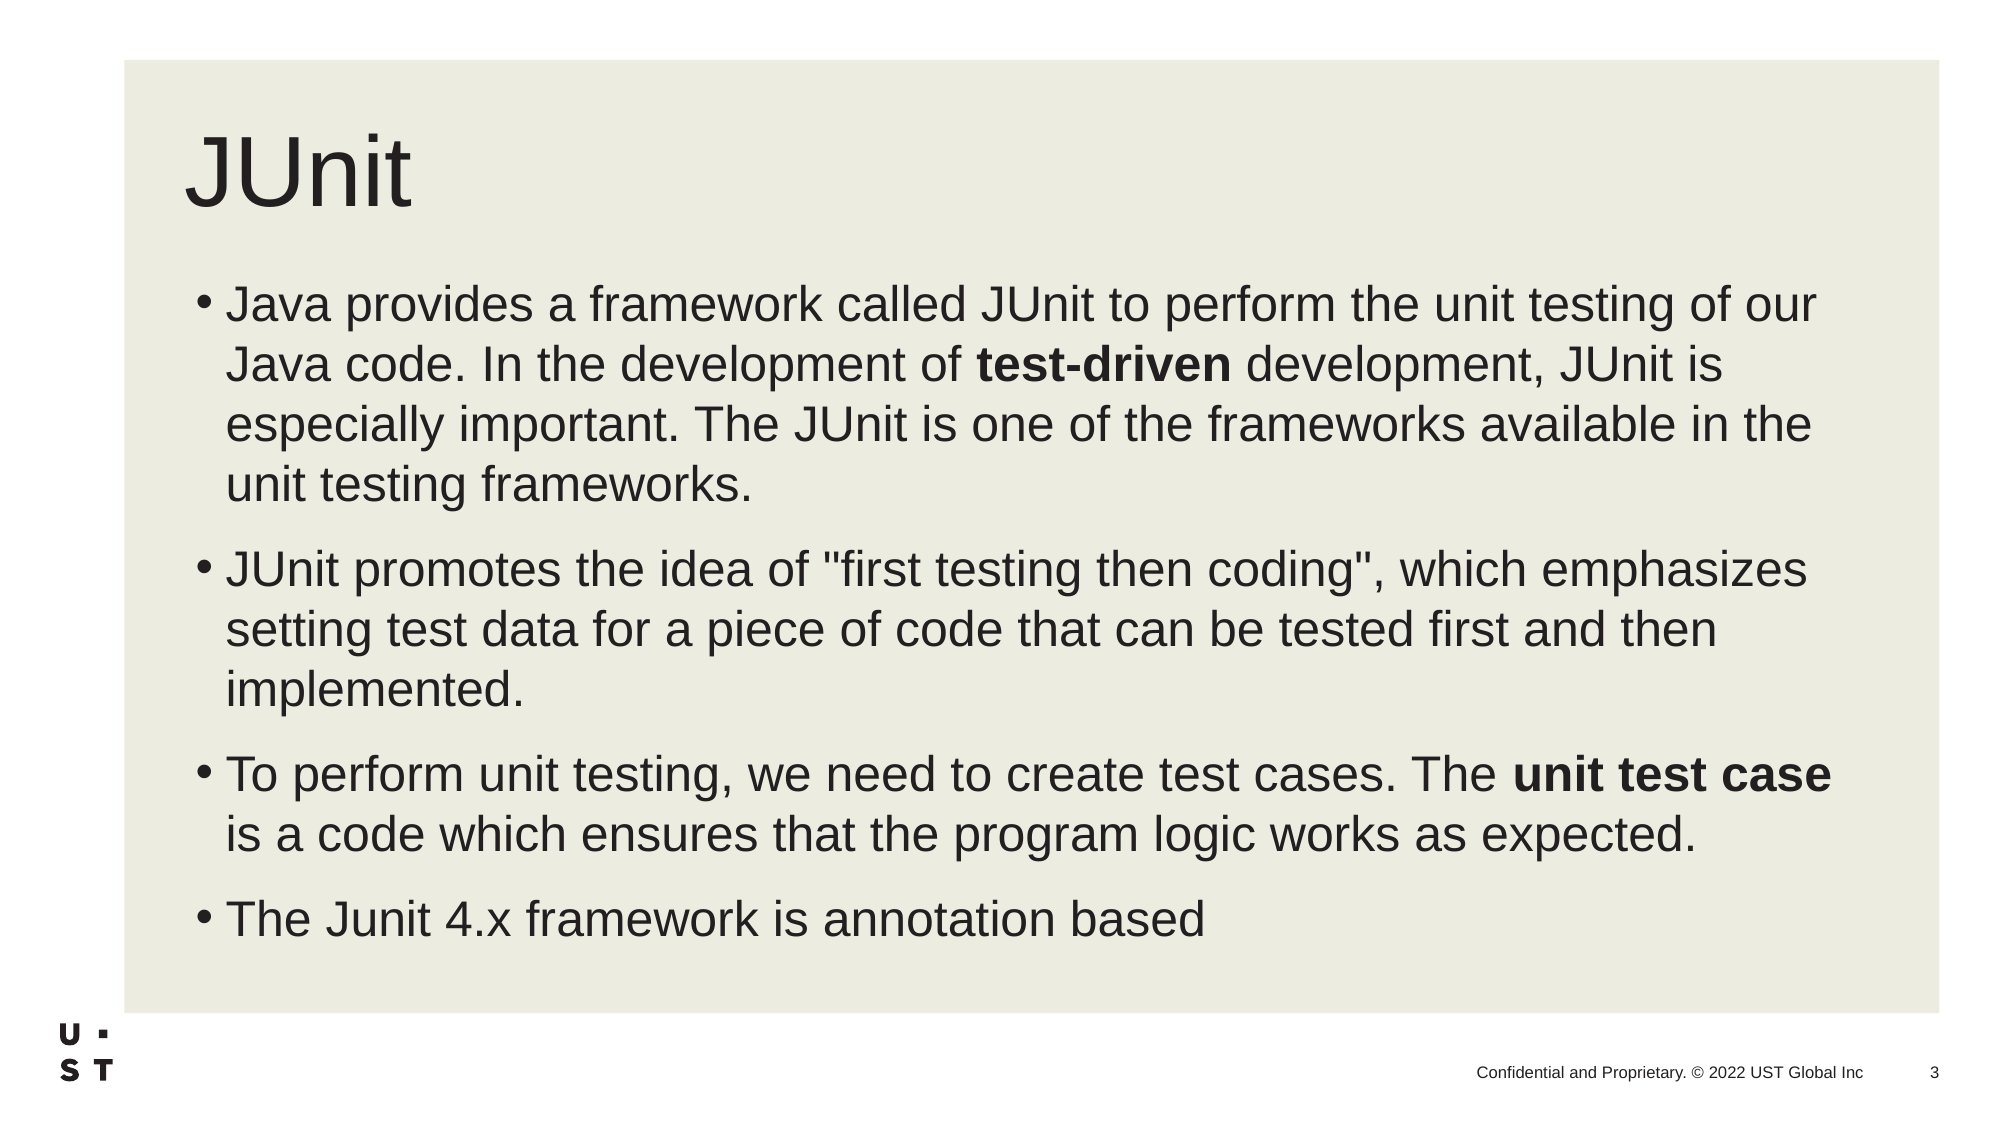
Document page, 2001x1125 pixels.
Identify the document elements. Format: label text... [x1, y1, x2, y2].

list Java provides a framework called JUnit to perform the unit testing of our Java code. In the development of test-driven development, JUnit is especially important. The JUnit is one of the frameworks available in the unit testing frameworks. JUnit promotes the idea of "first testing then coding", which emphasizes setting test data for a piece of code that can be tested first and then implemented. To perform unit testing, we need to create test cases. The unit test case is a code which ensures that the program logic works as expected. The Junit 4.x framework is annotation based [195, 271, 1837, 969]
title JUnit [184, 120, 1580, 465]
